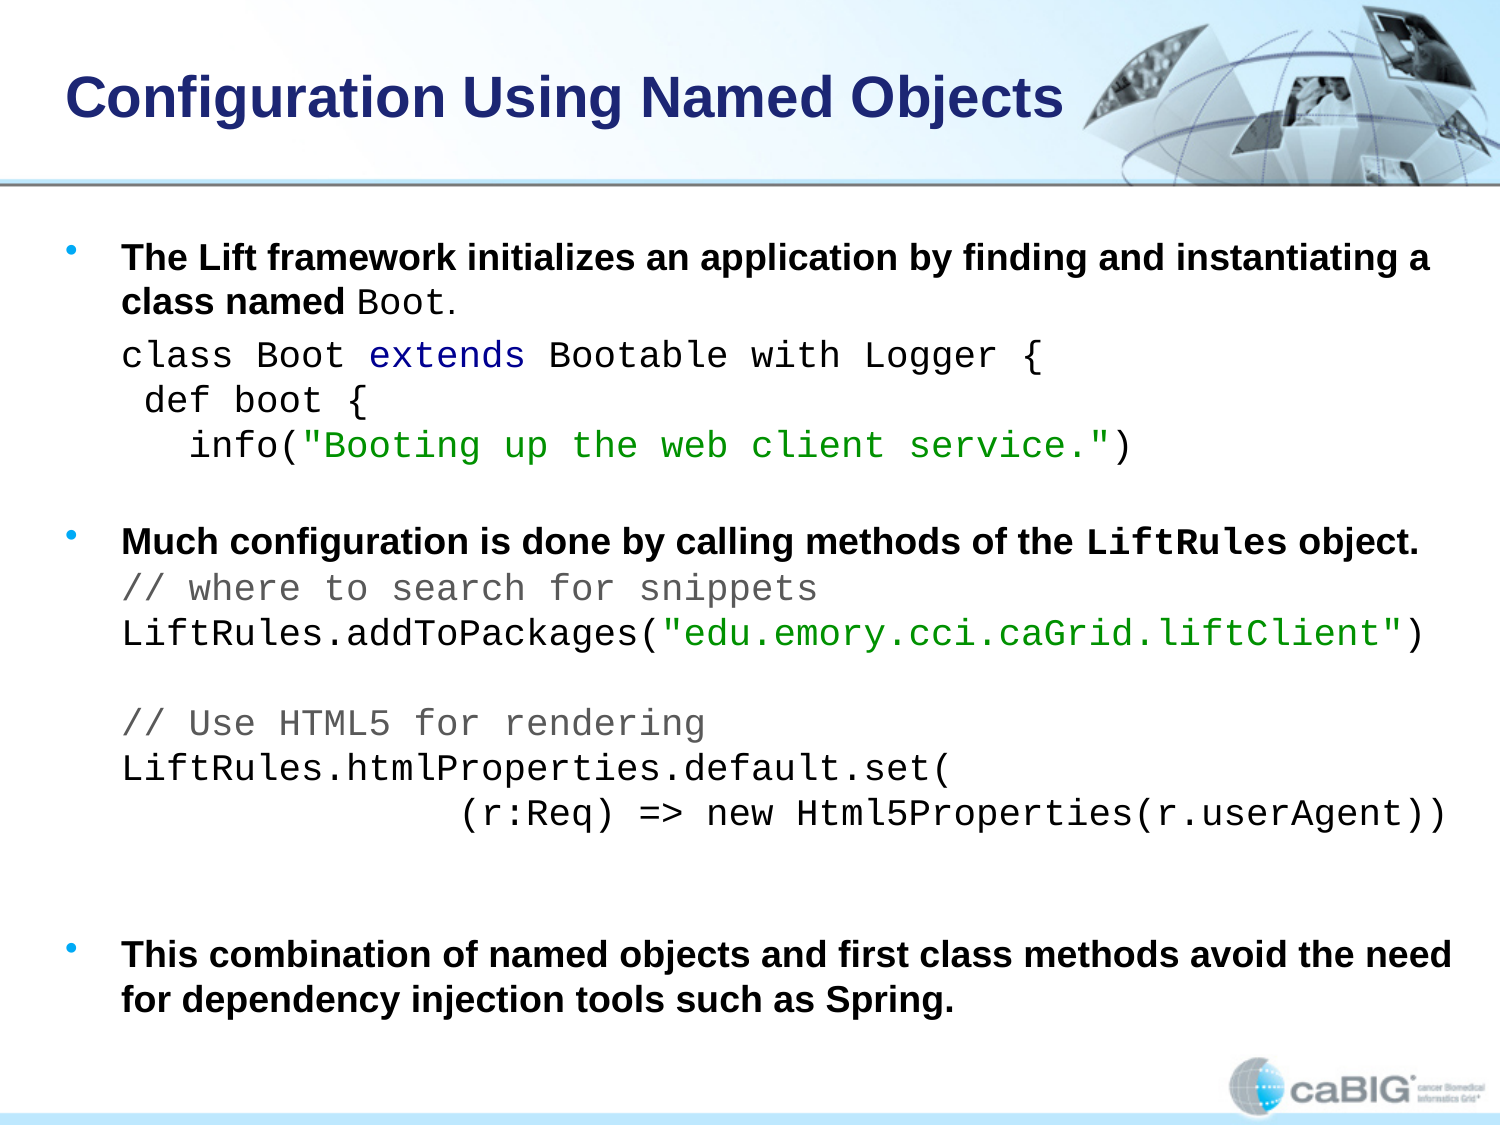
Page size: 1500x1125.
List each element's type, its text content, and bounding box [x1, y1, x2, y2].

list The Lift framework initializes an application by finding and instantiating a class named Boot. class Boot extends Bootable with Logger { def boot { info("Booting up the web client service.") Much configuration is done by calling methods of the LiftRules object. // where to search for snippets LiftRules.addToPackages("edu.emory.cci.caGrid.liftClient") // Use HTML5 for rendering LiftRules.htmlProperties.default.set( (r:Req) => new Html5Properties(r.userAgent)) This combination of named objects and first class methods avoid the need for dependency injection tools such as Spring. [49, 224, 1476, 1038]
title Configuration Using Named Objects [49, 0, 1176, 188]
picture [0, 0, 1500, 1125]
